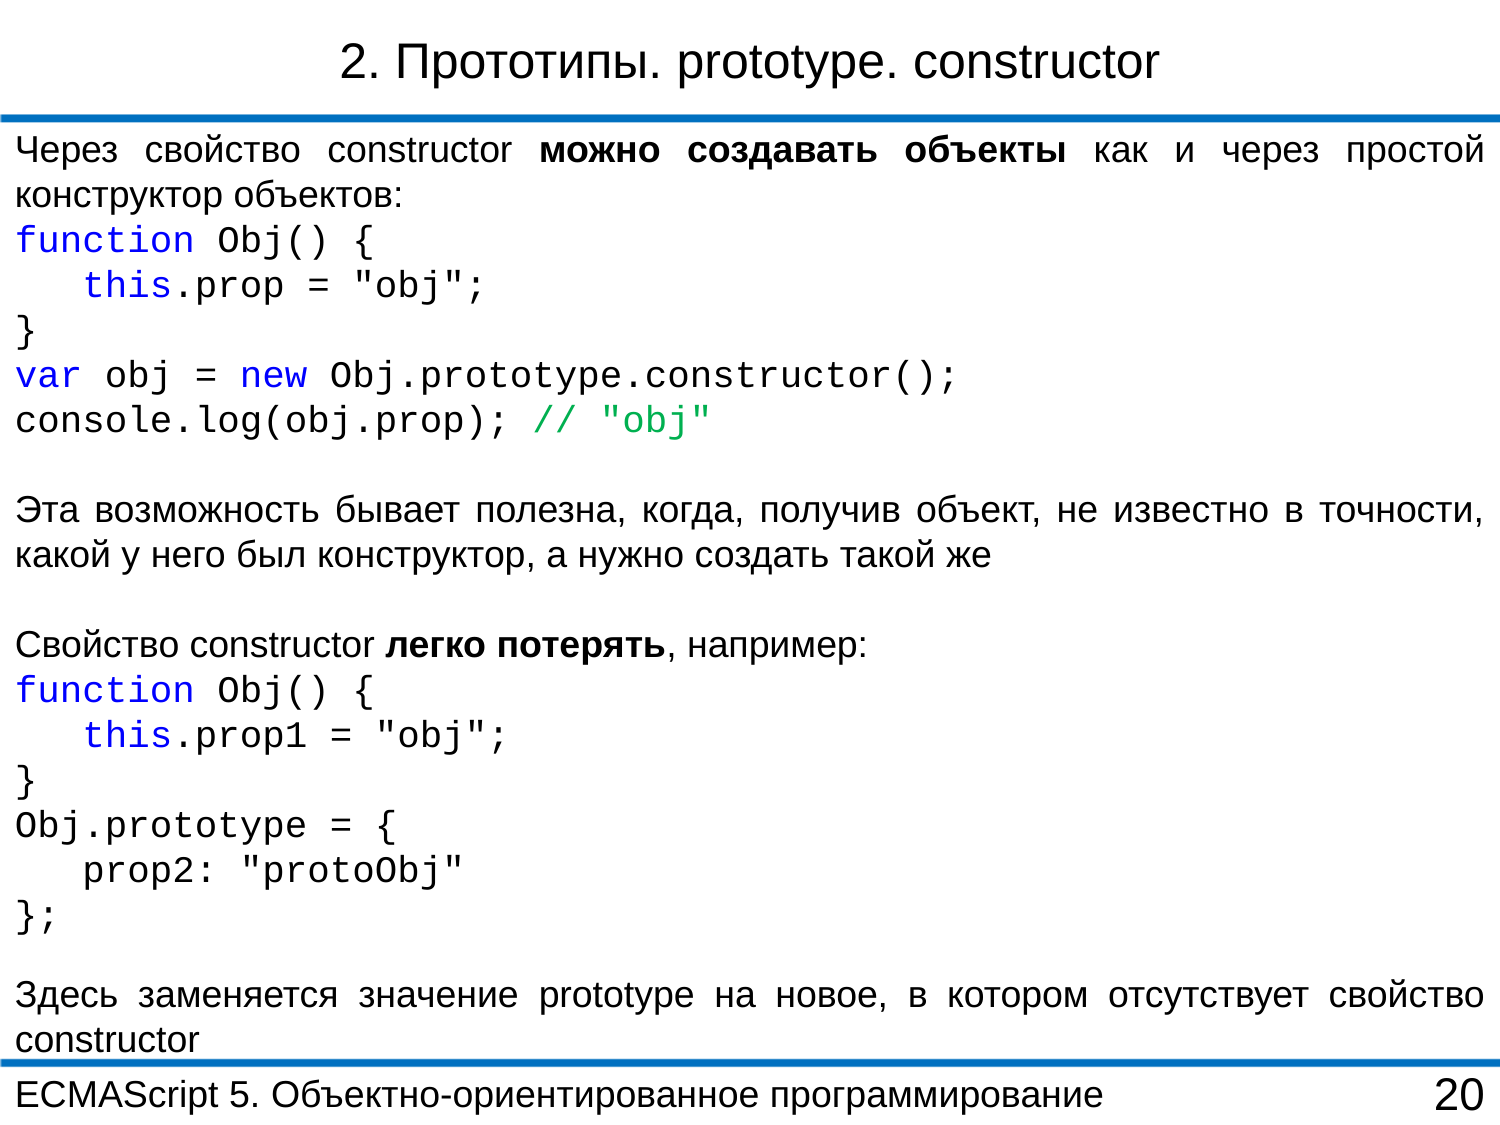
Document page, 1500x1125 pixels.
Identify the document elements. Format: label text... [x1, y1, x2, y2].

slide_number 20 [1382, 1062, 1500, 1123]
text_box Через свойство constructor можно создавать объекты как и через простой конструктор объектов: function Obj() { this.prop = "obj"; } var obj = new Obj.prototype.constructor(); console.log(obj.prop); // "obj" Эта возможность бывает полезна, когда, получив объект, не известно в точности, какой у него был конструктор, а нужно создать такой же Свойство constructor легко потерять, например: function Obj() { this.prop1 = "obj"; } Obj.prototype = { prop2: "protoObj" }; Здесь заменяется значение prototype на новое, в котором отсутствует свойство constructor [0, 118, 1500, 1062]
text_box ECMAScript 5. Объектно-ориентированное программирование [0, 1062, 1382, 1123]
text_box 2. Прототипы. prototype. constructor [0, 0, 1500, 118]
